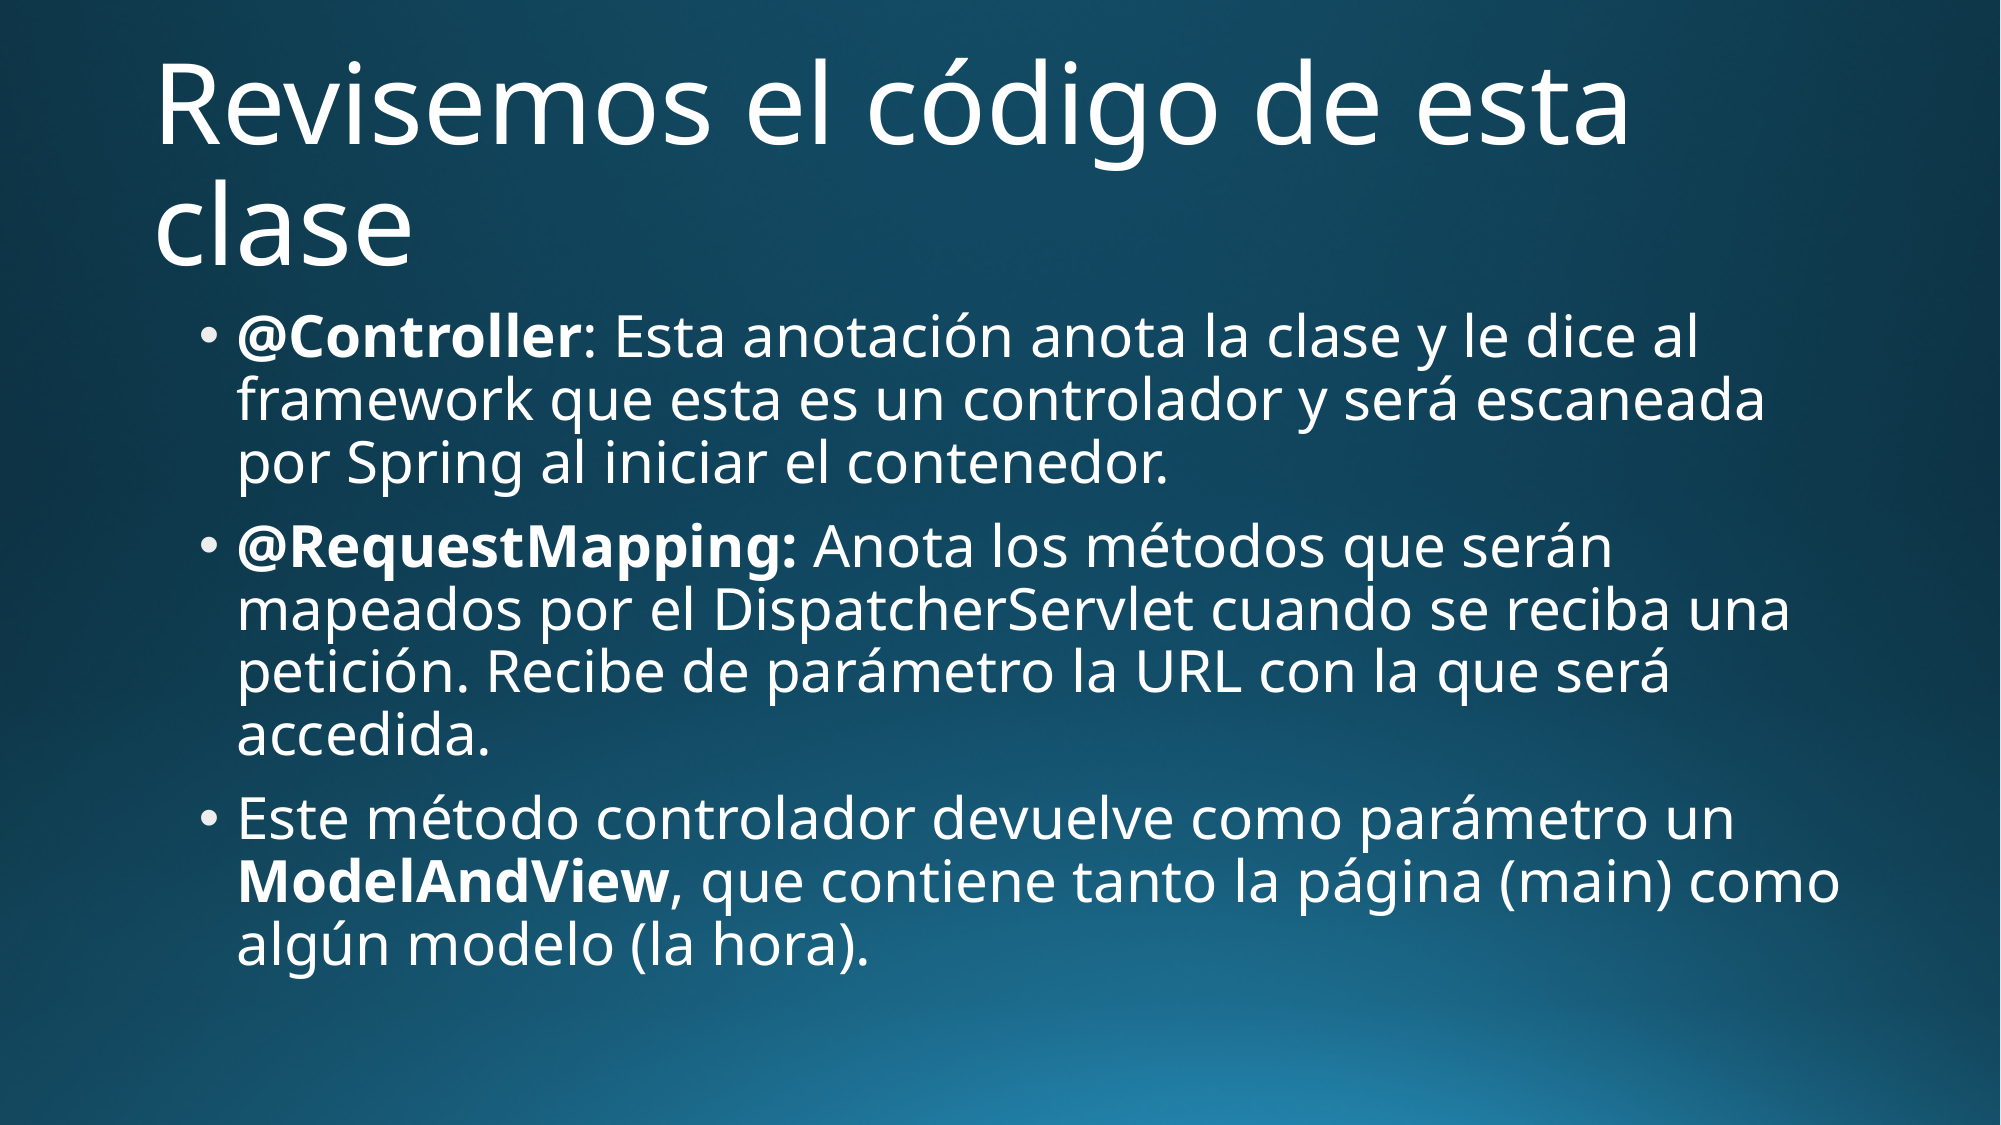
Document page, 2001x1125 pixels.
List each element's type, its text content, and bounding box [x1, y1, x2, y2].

picture [0, 0, 2001, 1125]
title Revisemos el código de esta clase [137, 59, 1863, 278]
list @Controller: Esta anotación anota la clase y le dice al framework que esta es un controlador y será escaneada por Spring al iniciar el contenedor. @RequestMapping: Anota los métodos que serán mapeados por el DispatcherServlet cuando se reciba una petición. Recibe de parámetro la URL con la que será accedida. Este método controlador devuelve como parámetro un ModelAndView, que contiene tanto la página (main) como algún modelo (la hora). [183, 299, 1863, 1014]
